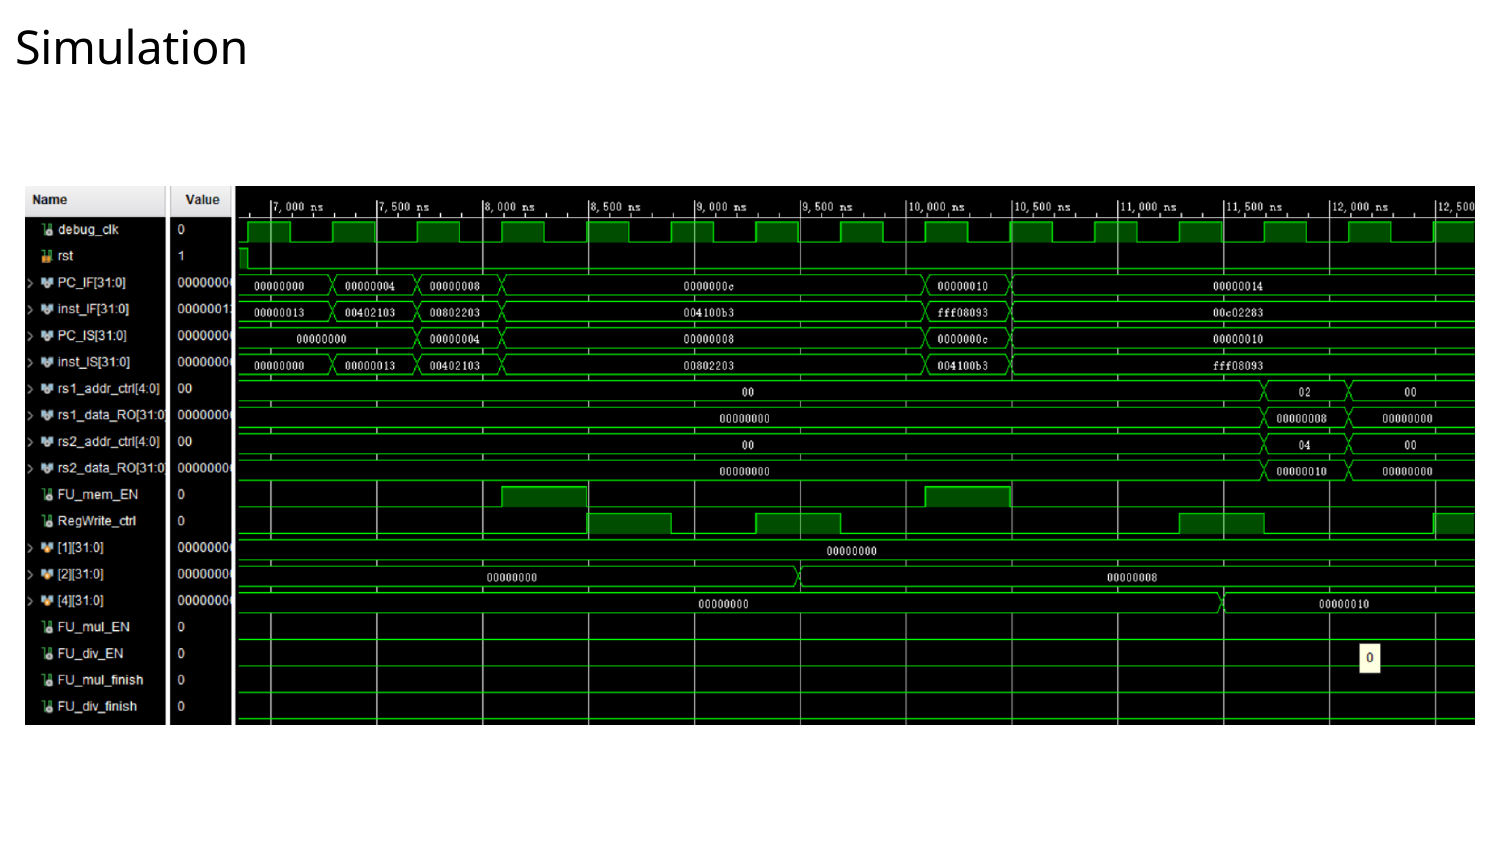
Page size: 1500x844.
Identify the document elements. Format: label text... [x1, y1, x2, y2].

title Simulation [0, 0, 1398, 94]
picture [24, 186, 1476, 725]
